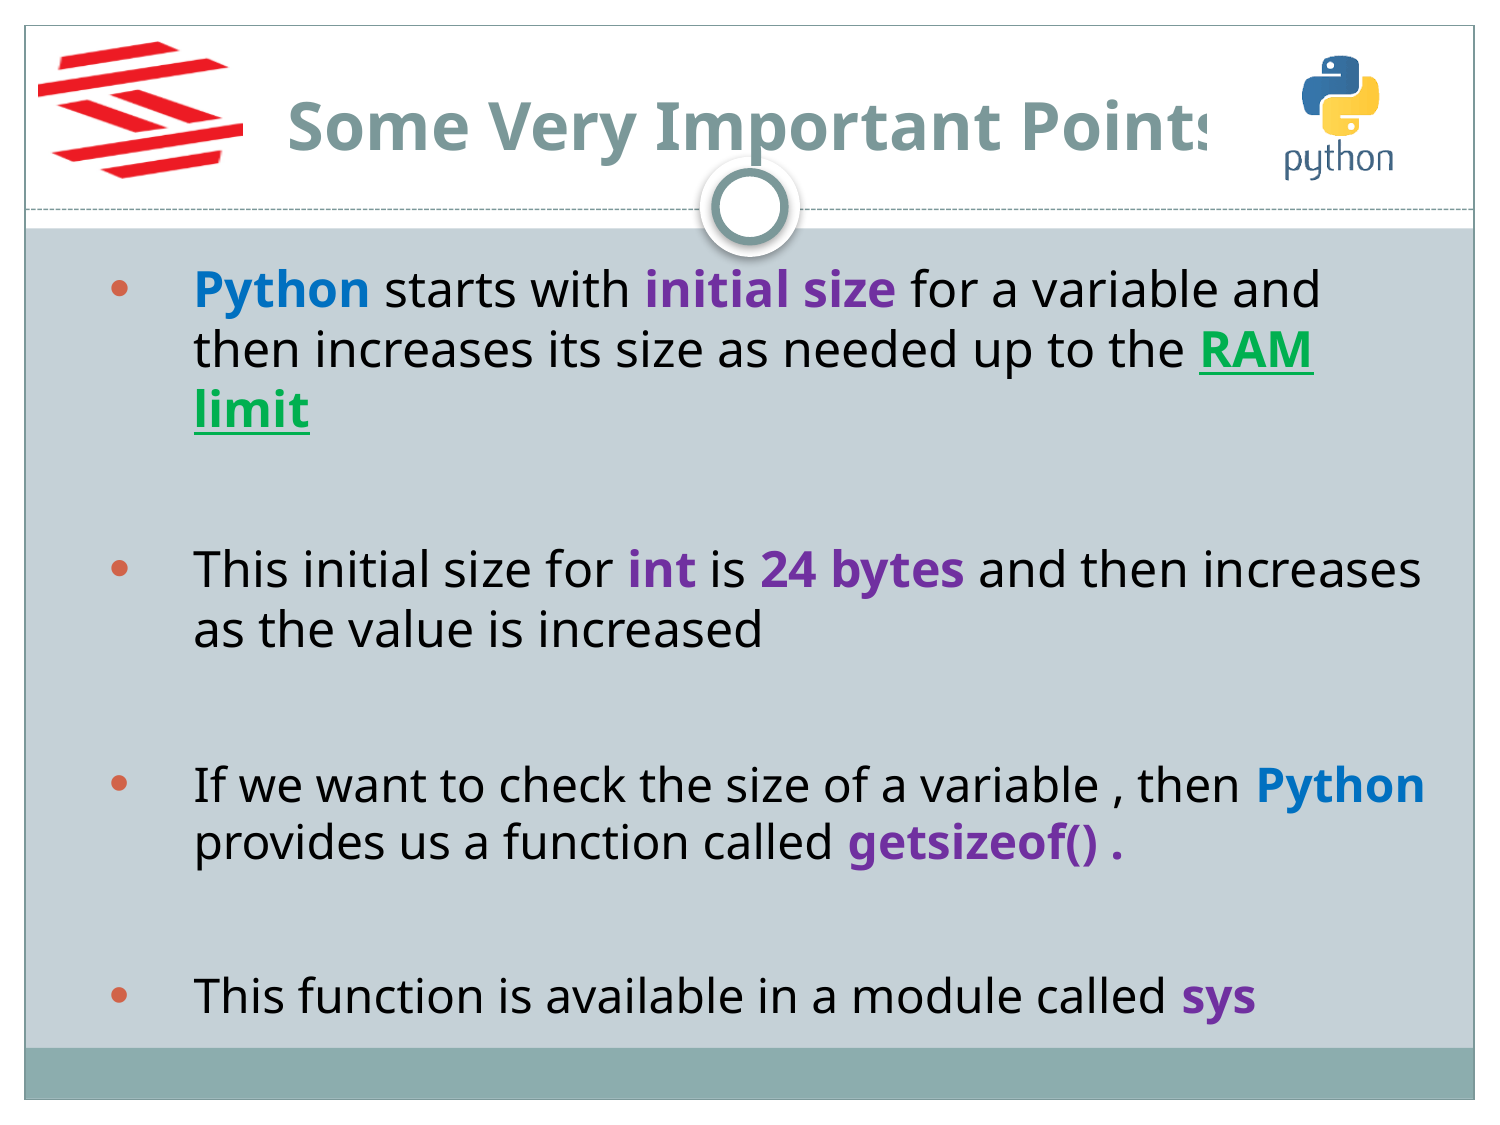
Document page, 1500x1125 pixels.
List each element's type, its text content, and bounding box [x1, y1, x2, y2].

title Some Very Important Points [248, 46, 1459, 172]
list Python starts with initial size for a variable and then increases its size as needed up to the RAM limit This initial size for int is 24 bytes and then increases as the value is increased If we want to check the size of a variable , then Python provides us a function called getsizeof() . This function is available in a module called sys [49, 250, 1445, 1047]
picture [37, 40, 243, 185]
picture [1206, 53, 1471, 186]
